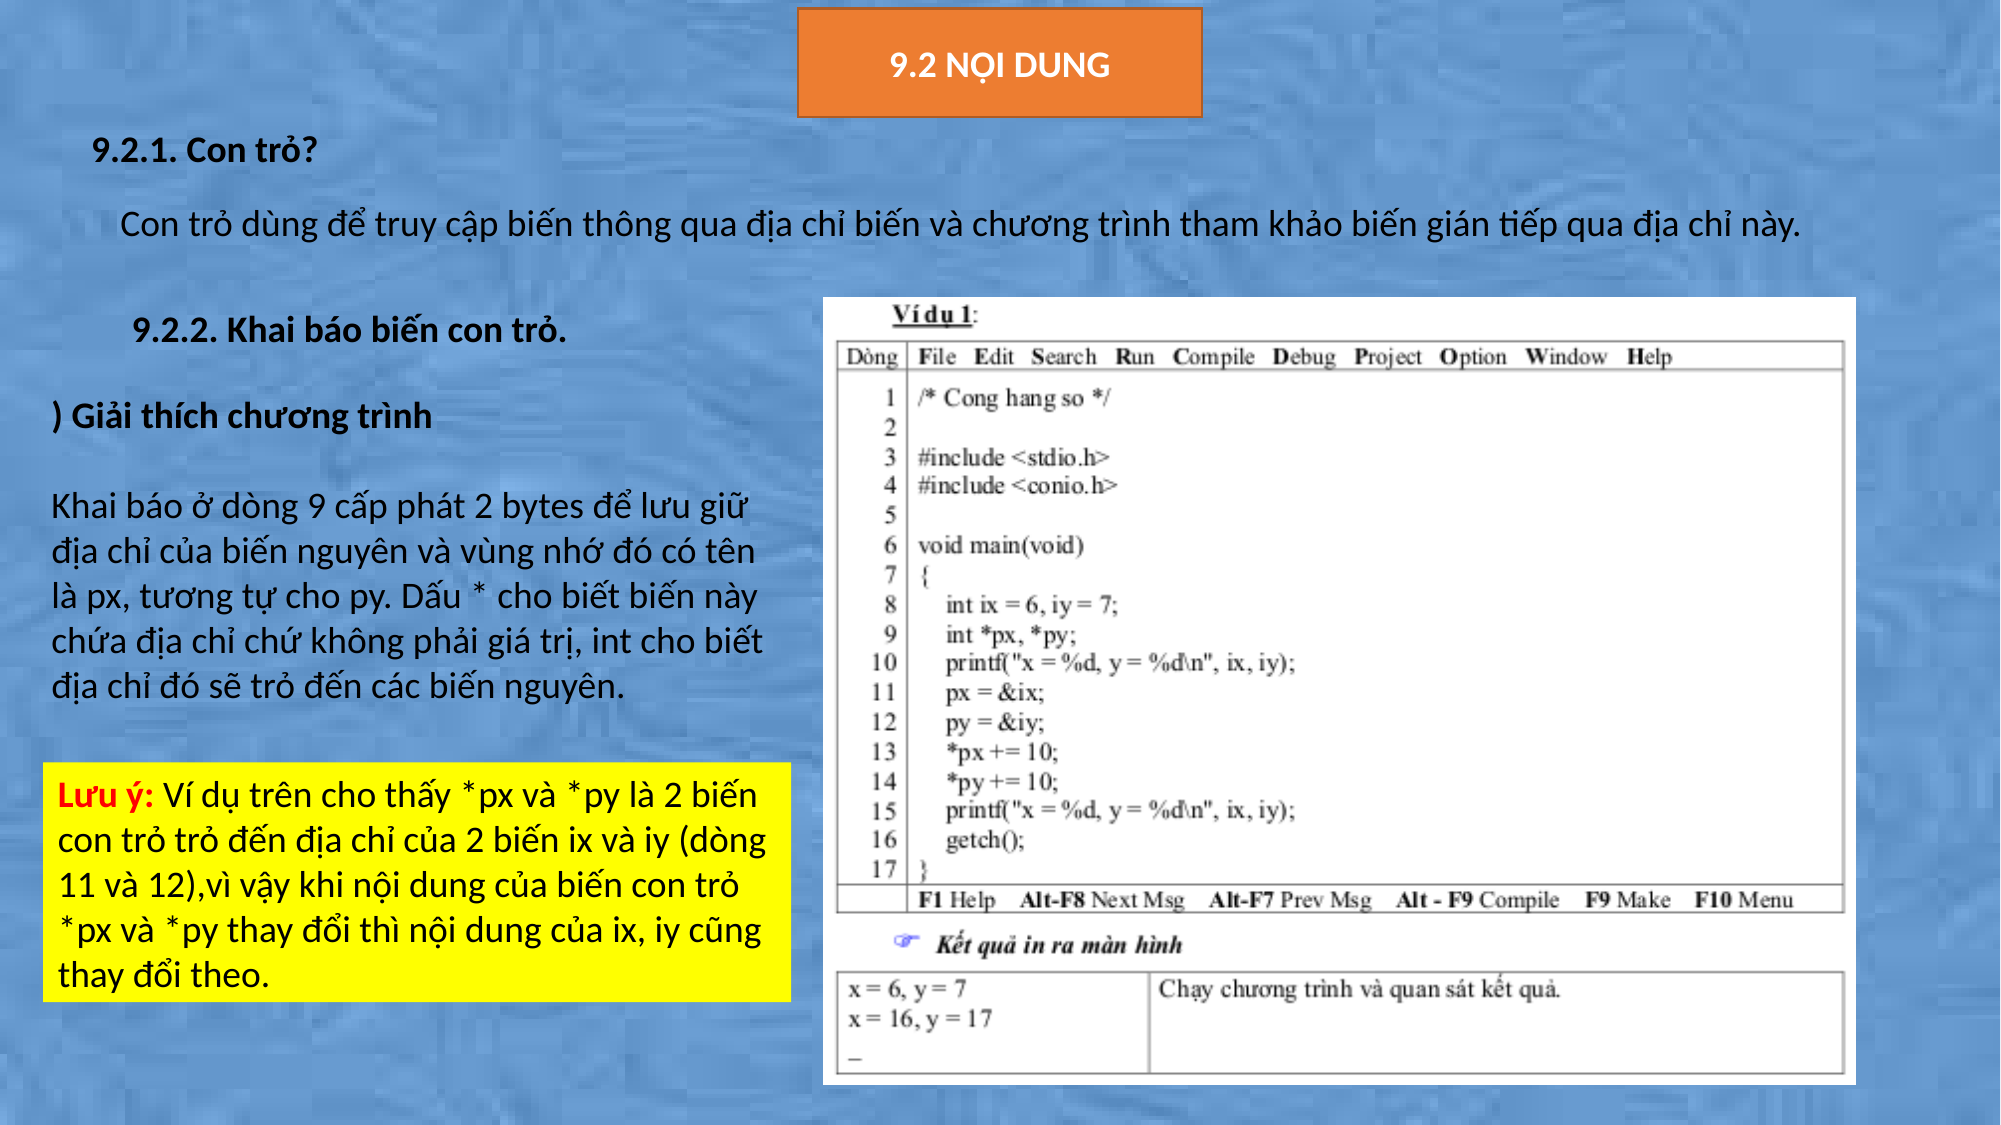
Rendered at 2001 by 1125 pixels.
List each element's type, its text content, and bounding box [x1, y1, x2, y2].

text_box 9.2 NỘI DUNG [797, 7, 1203, 118]
picture [0, 0, 2001, 1125]
text_box ) Giải thích chương trình Khai báo ở dòng 9 cấp phát 2 bytes để lưu giữ địa chỉ của biến nguyên và vùng nhớ đó có tên là px, tương tự cho py. Dấu * cho biết biến này chứa địa chỉ chứ không phải giá trị, int cho biết địa chỉ đó sẽ trỏ đến các biến nguyên. [36, 383, 798, 714]
text_box Lưu ý: Ví dụ trên cho thấy *px và *py là 2 biến con trỏ trỏ đến địa chỉ của 2 biến ix và iy (dòng 11 và 12),vì vậy khi nội dung của biến con trỏ *px và *py thay đổi thì nội dung của ix, iy cũng thay đổi theo. [43, 762, 792, 1003]
text_box 9.2.1. Con trỏ? [76, 117, 334, 177]
text_box 9.2.2. Khai báo biến con trỏ. [116, 297, 584, 357]
text_box Con trỏ dùng để truy cập biến thông qua địa chỉ biến và chương trình tham khảo biến gián tiếp qua địa chỉ này. [105, 191, 1856, 252]
